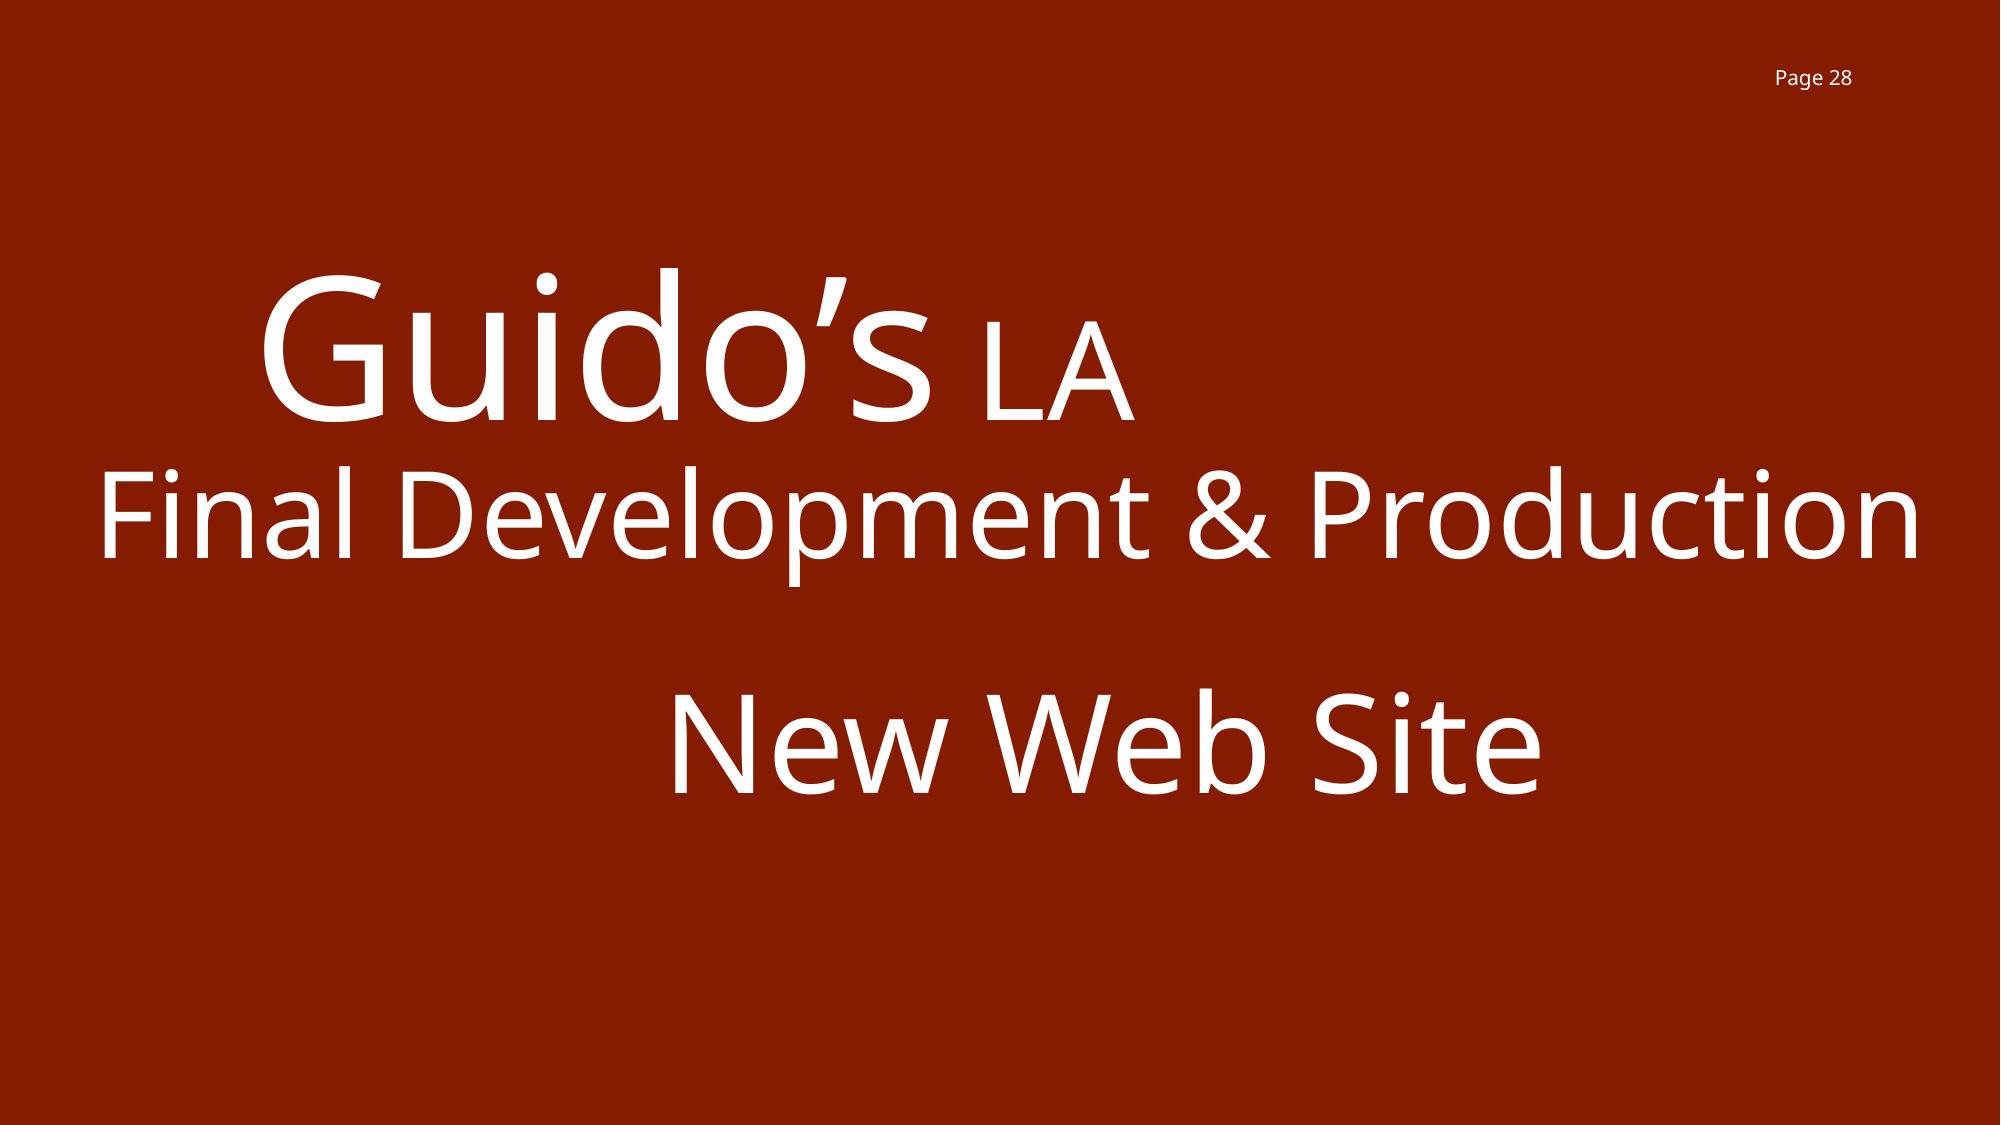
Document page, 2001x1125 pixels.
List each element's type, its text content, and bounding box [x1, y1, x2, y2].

text_box New Web Site [648, 648, 1580, 829]
text_box Final Development & Production [78, 430, 1952, 590]
text_box Guido’s LA [237, 213, 1793, 430]
slide_number Page 28 [1717, 52, 1868, 105]
